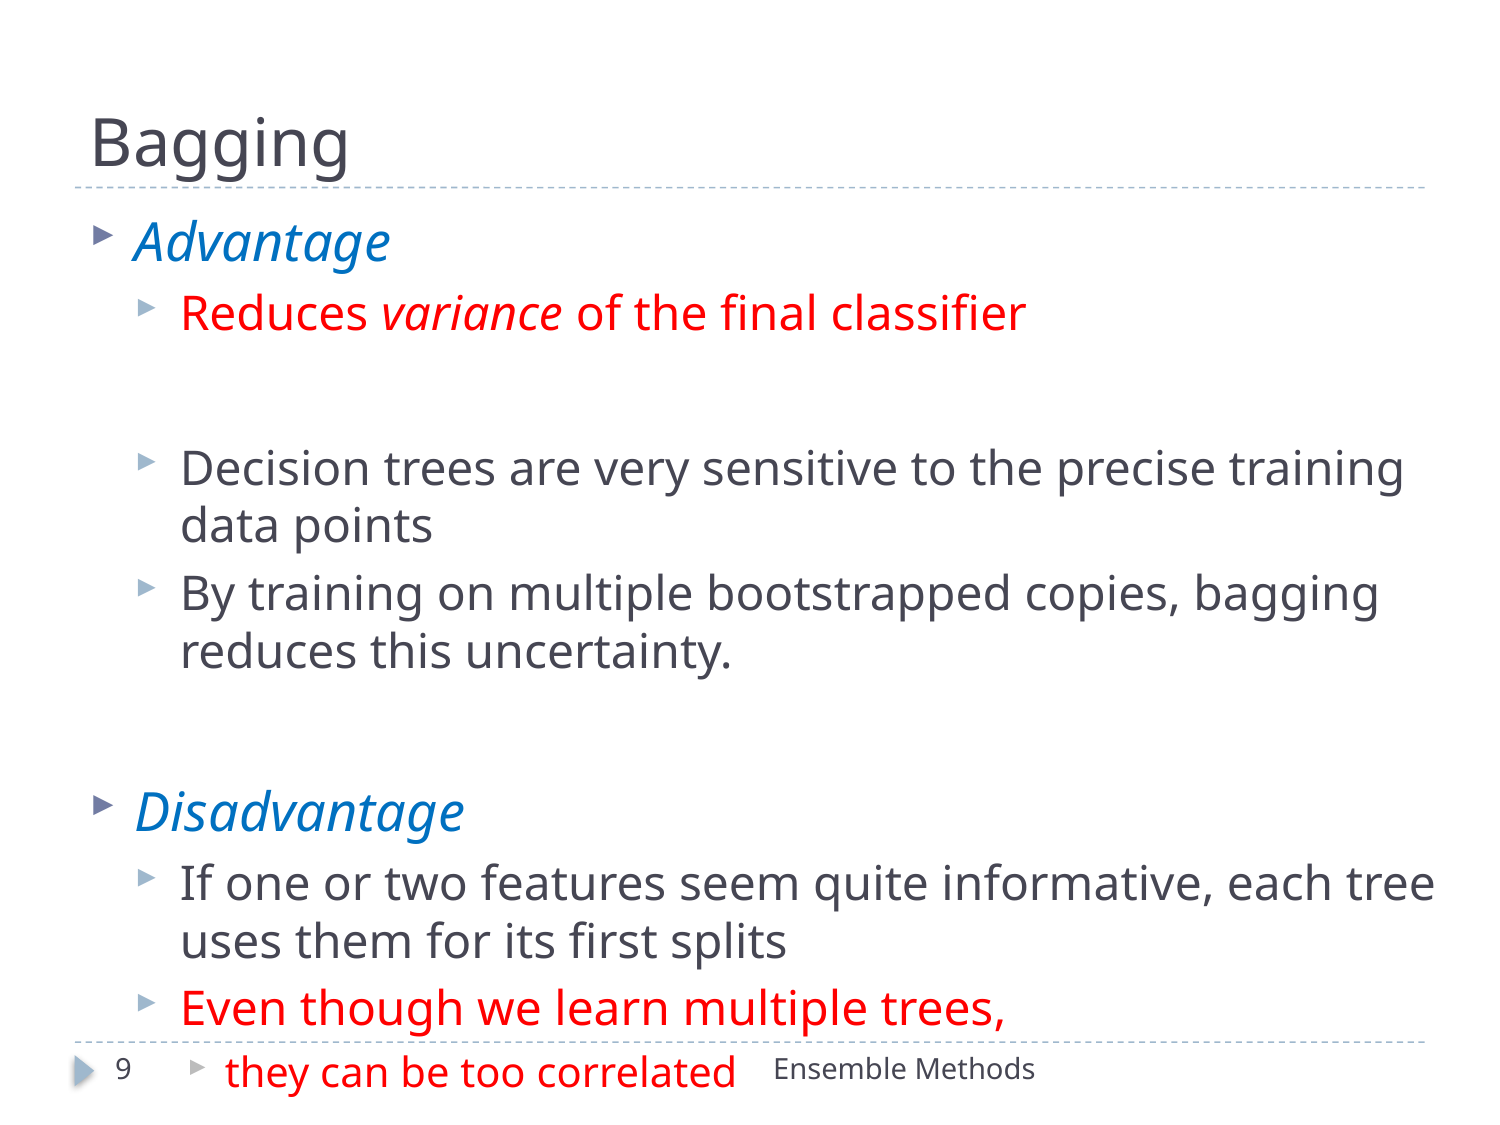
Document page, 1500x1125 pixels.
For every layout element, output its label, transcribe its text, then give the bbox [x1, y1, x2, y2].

footer Ensemble Methods [475, 1042, 1051, 1103]
list Advantage Reduces variance of the final classifier Decision trees are very sensitive to the precise training data points By training on multiple bootstrapped copies, bagging reduces this uncertainty. Disadvantage If one or two features seem quite informative, each tree uses them for its first splits Even though we learn multiple trees, they can be too correlated [75, 200, 1500, 1010]
title Bagging [75, 24, 1425, 188]
slide_number 9 [100, 1042, 426, 1103]
